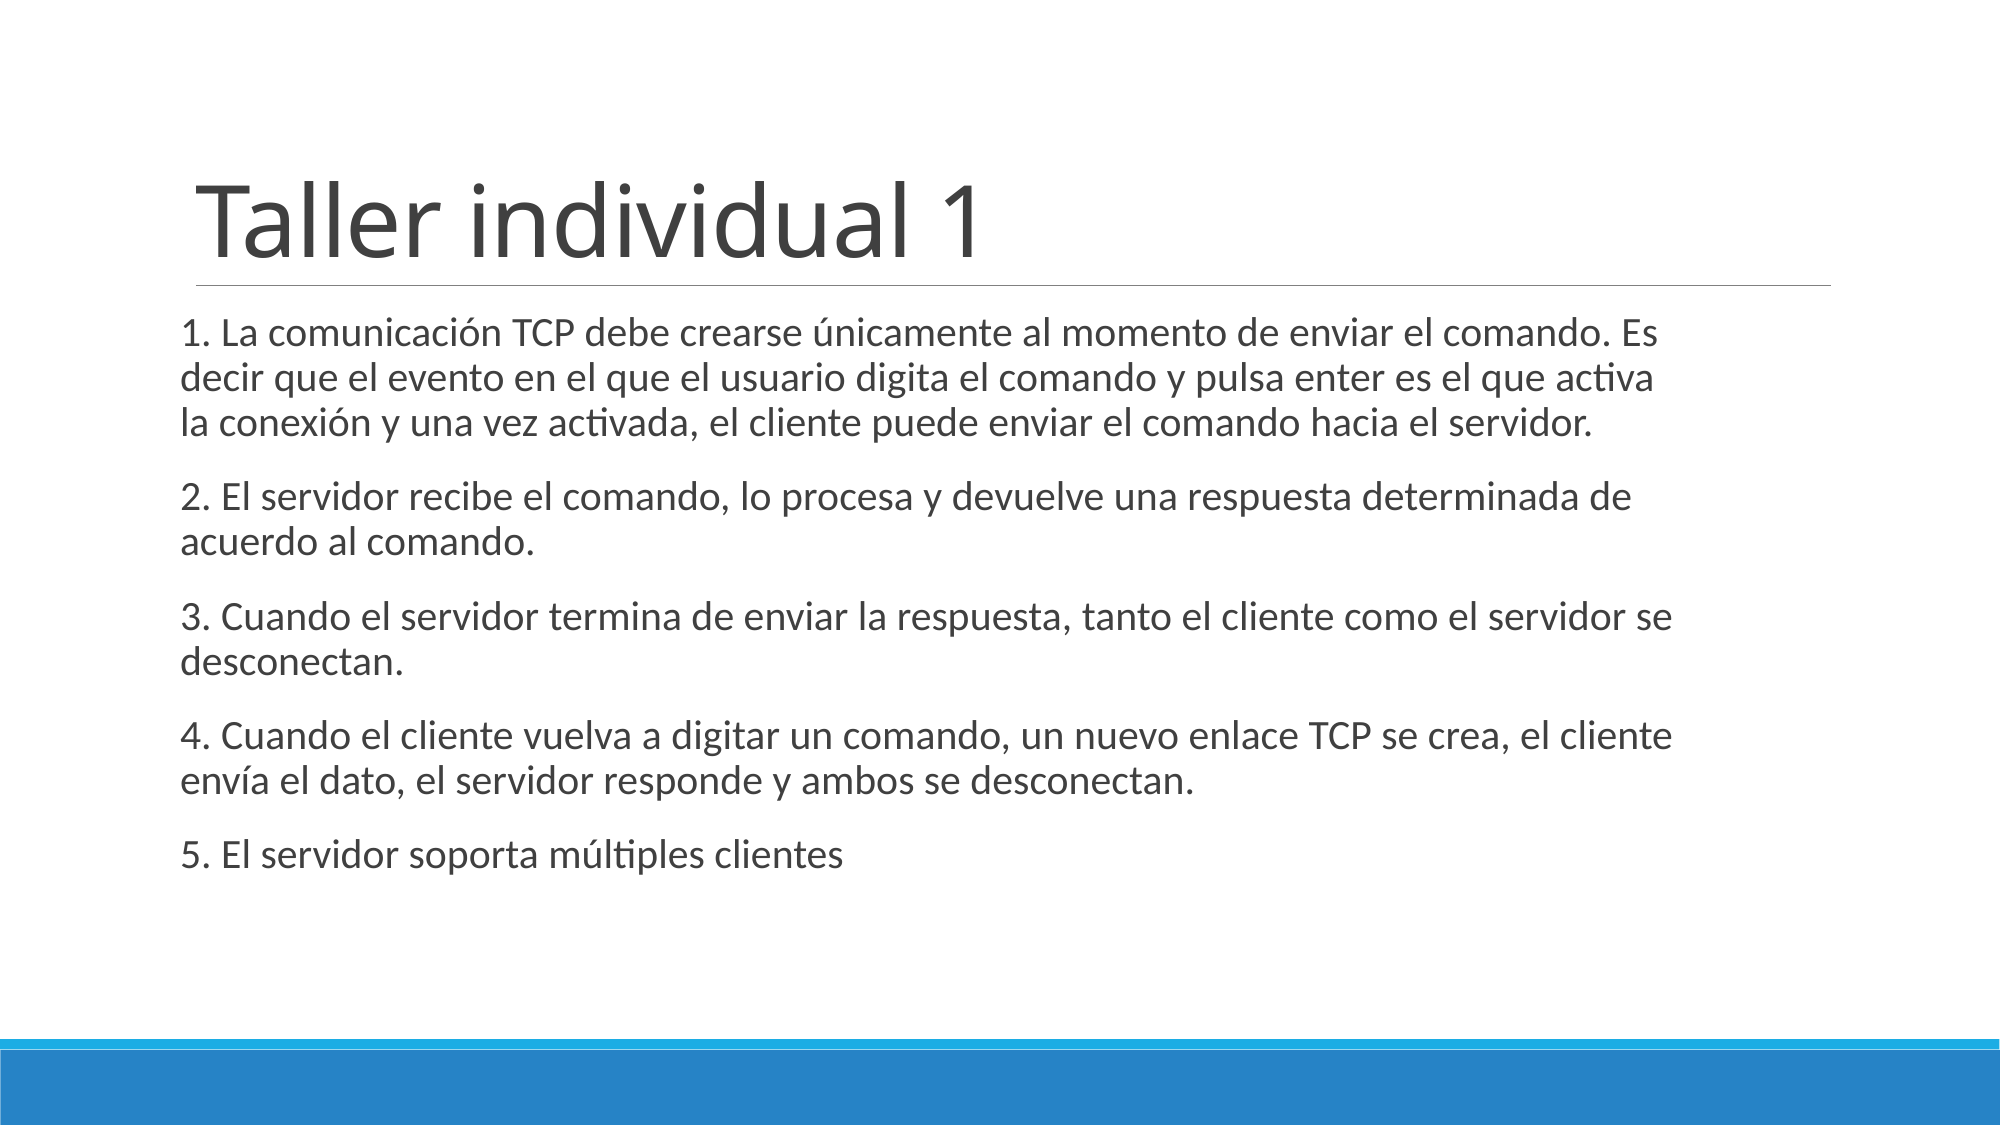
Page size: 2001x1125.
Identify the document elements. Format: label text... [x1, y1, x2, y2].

list 1. La comunicación TCP debe crearse únicamente al momento de enviar el comando. Es decir que el evento en el que el usuario digita el comando y pulsa enter es el que activa la conexión y una vez activada, el cliente puede enviar el comando hacia el servidor. 2. El servidor recibe el comando, lo procesa y devuelve una respuesta determinada de acuerdo al comando. 3. Cuando el servidor termina de enviar la respuesta, tanto el cliente como el servidor se desconectan. 4. Cuando el cliente vuelva a digitar un comando, un nuevo enlace TCP se crea, el cliente envía el dato, el servidor responde y ambos se desconectan. 5. El servidor soporta múltiples clientes [180, 302, 1695, 963]
title Taller individual 1 [180, 47, 1830, 285]
